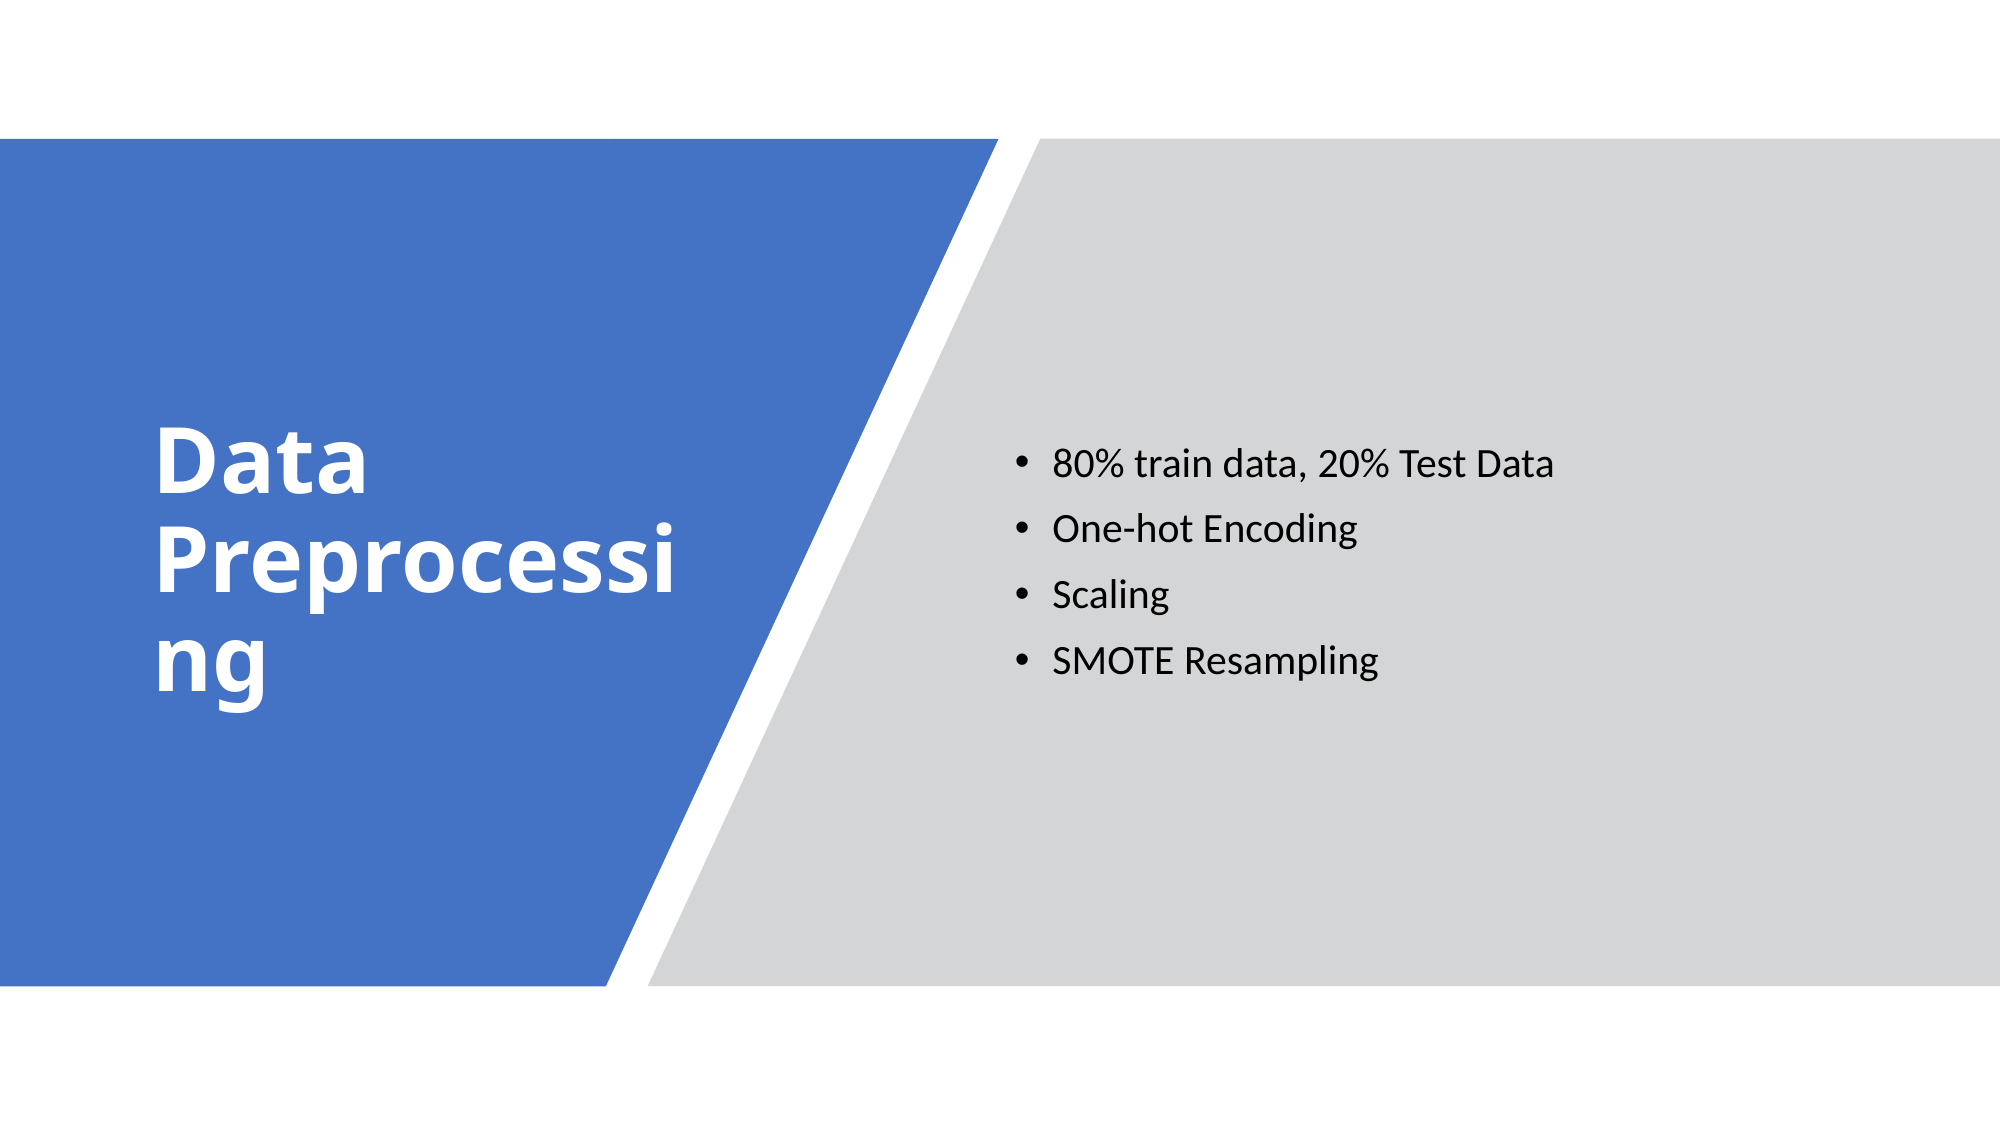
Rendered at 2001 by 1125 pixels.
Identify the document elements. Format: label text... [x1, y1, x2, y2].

list 80% train data, 20% Test Data One-hot Encoding Scaling SMOTE Resampling [999, 186, 1863, 939]
text_box [0, 137, 1001, 988]
title Data Preprocessing [137, 302, 697, 823]
text_box [645, 137, 2000, 988]
